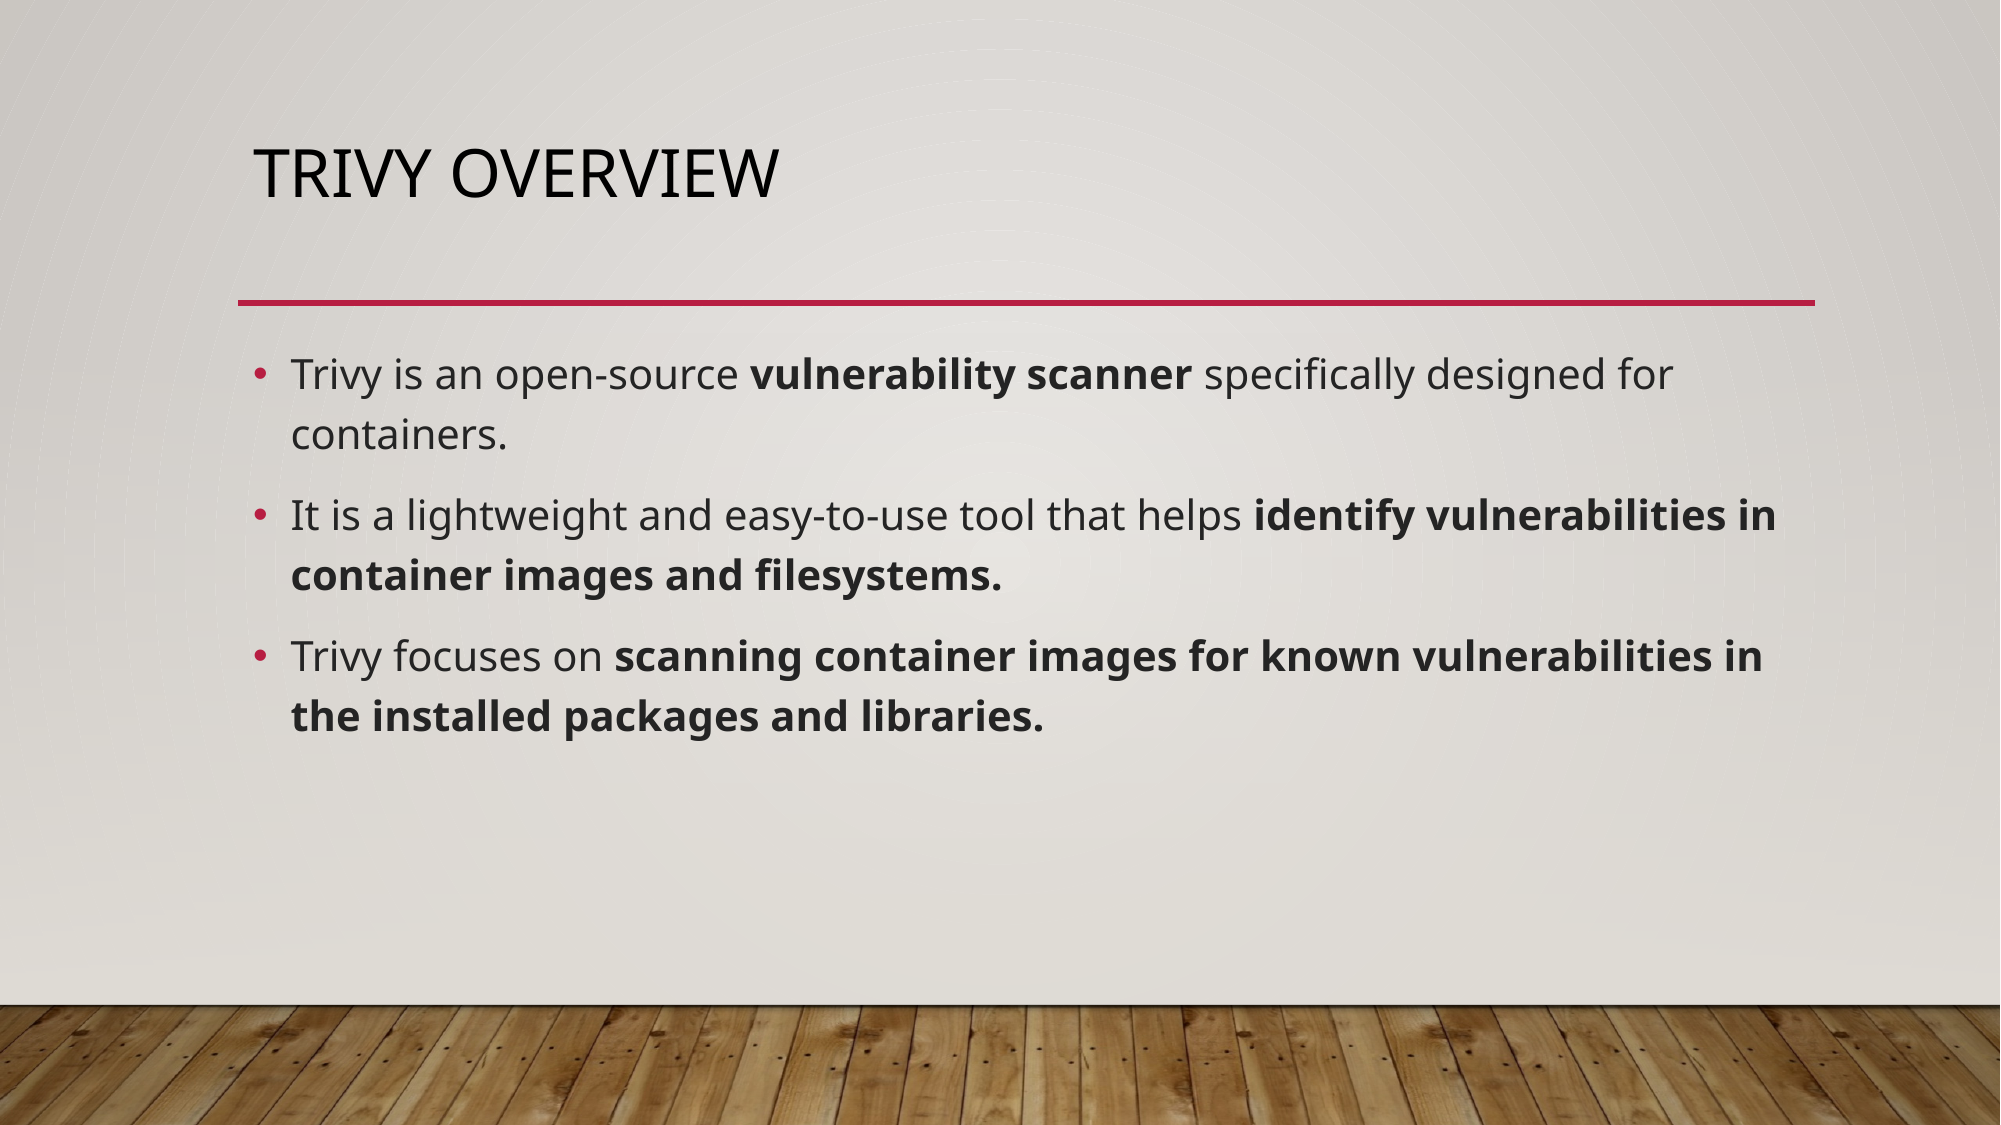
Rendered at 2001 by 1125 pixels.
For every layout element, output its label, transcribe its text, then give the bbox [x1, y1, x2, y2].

list Trivy is an open-source vulnerability scanner specifically designed for containers. It is a lightweight and easy-to-use tool that helps identify vulnerabilities in container images and filesystems. Trivy focuses on scanning container images for known vulnerabilities in the installed packages and libraries. [238, 330, 1814, 897]
title Trivy overview [238, 131, 1814, 305]
picture [0, 1005, 2000, 1125]
